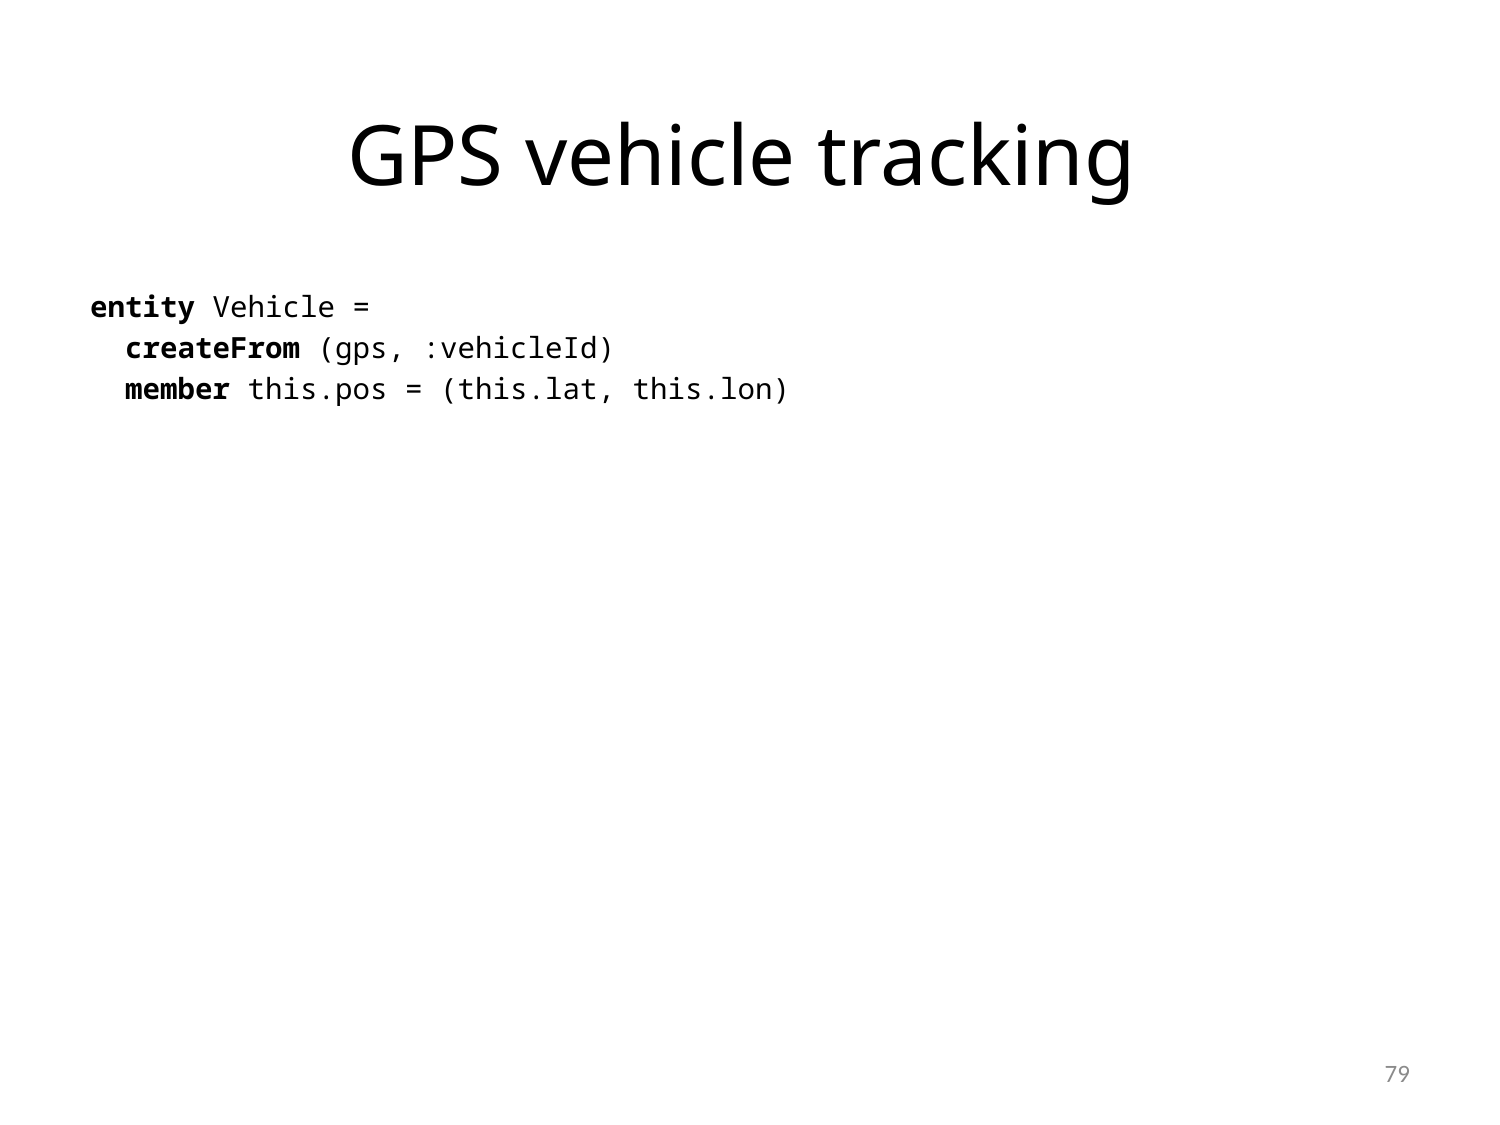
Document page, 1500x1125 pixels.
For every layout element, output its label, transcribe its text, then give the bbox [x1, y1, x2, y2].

text_box GPS vehicle tracking [199, 58, 1285, 247]
list entity Vehicle = createFrom (gps, :vehicleId) member this.pos = (this.lat, this.lon) [75, 281, 1425, 914]
slide_number 79 [1074, 1042, 1425, 1103]
